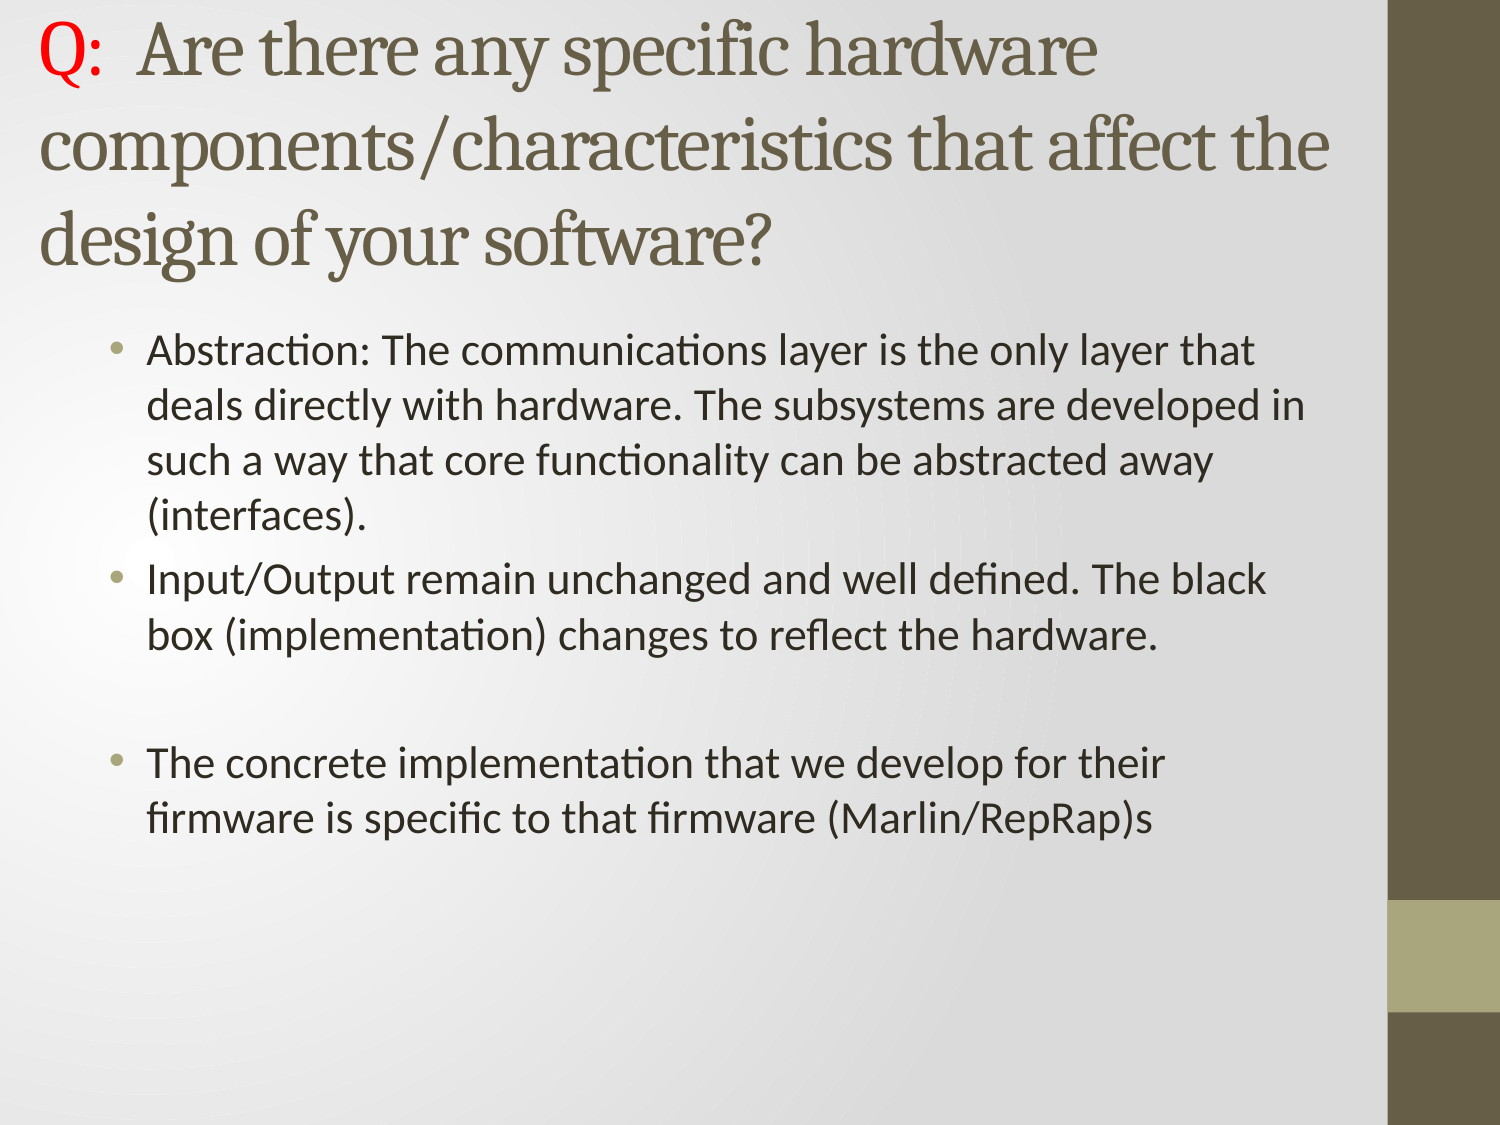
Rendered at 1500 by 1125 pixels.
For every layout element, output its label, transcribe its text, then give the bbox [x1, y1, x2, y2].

title Q: Are there any specific hardware components/characteristics that affect the design of your software? [24, 45, 1375, 233]
list Abstraction: The communications layer is the only layer that deals directly with hardware. The subsystems are developed in such a way that core functionality can be abstracted away (interfaces). Input/Output remain unchanged and well defined. The black box (implementation) changes to reflect the hardware. The concrete implementation that we develop for their firmware is specific to that firmware (Marlin/RepRap)s [75, 312, 1325, 1050]
